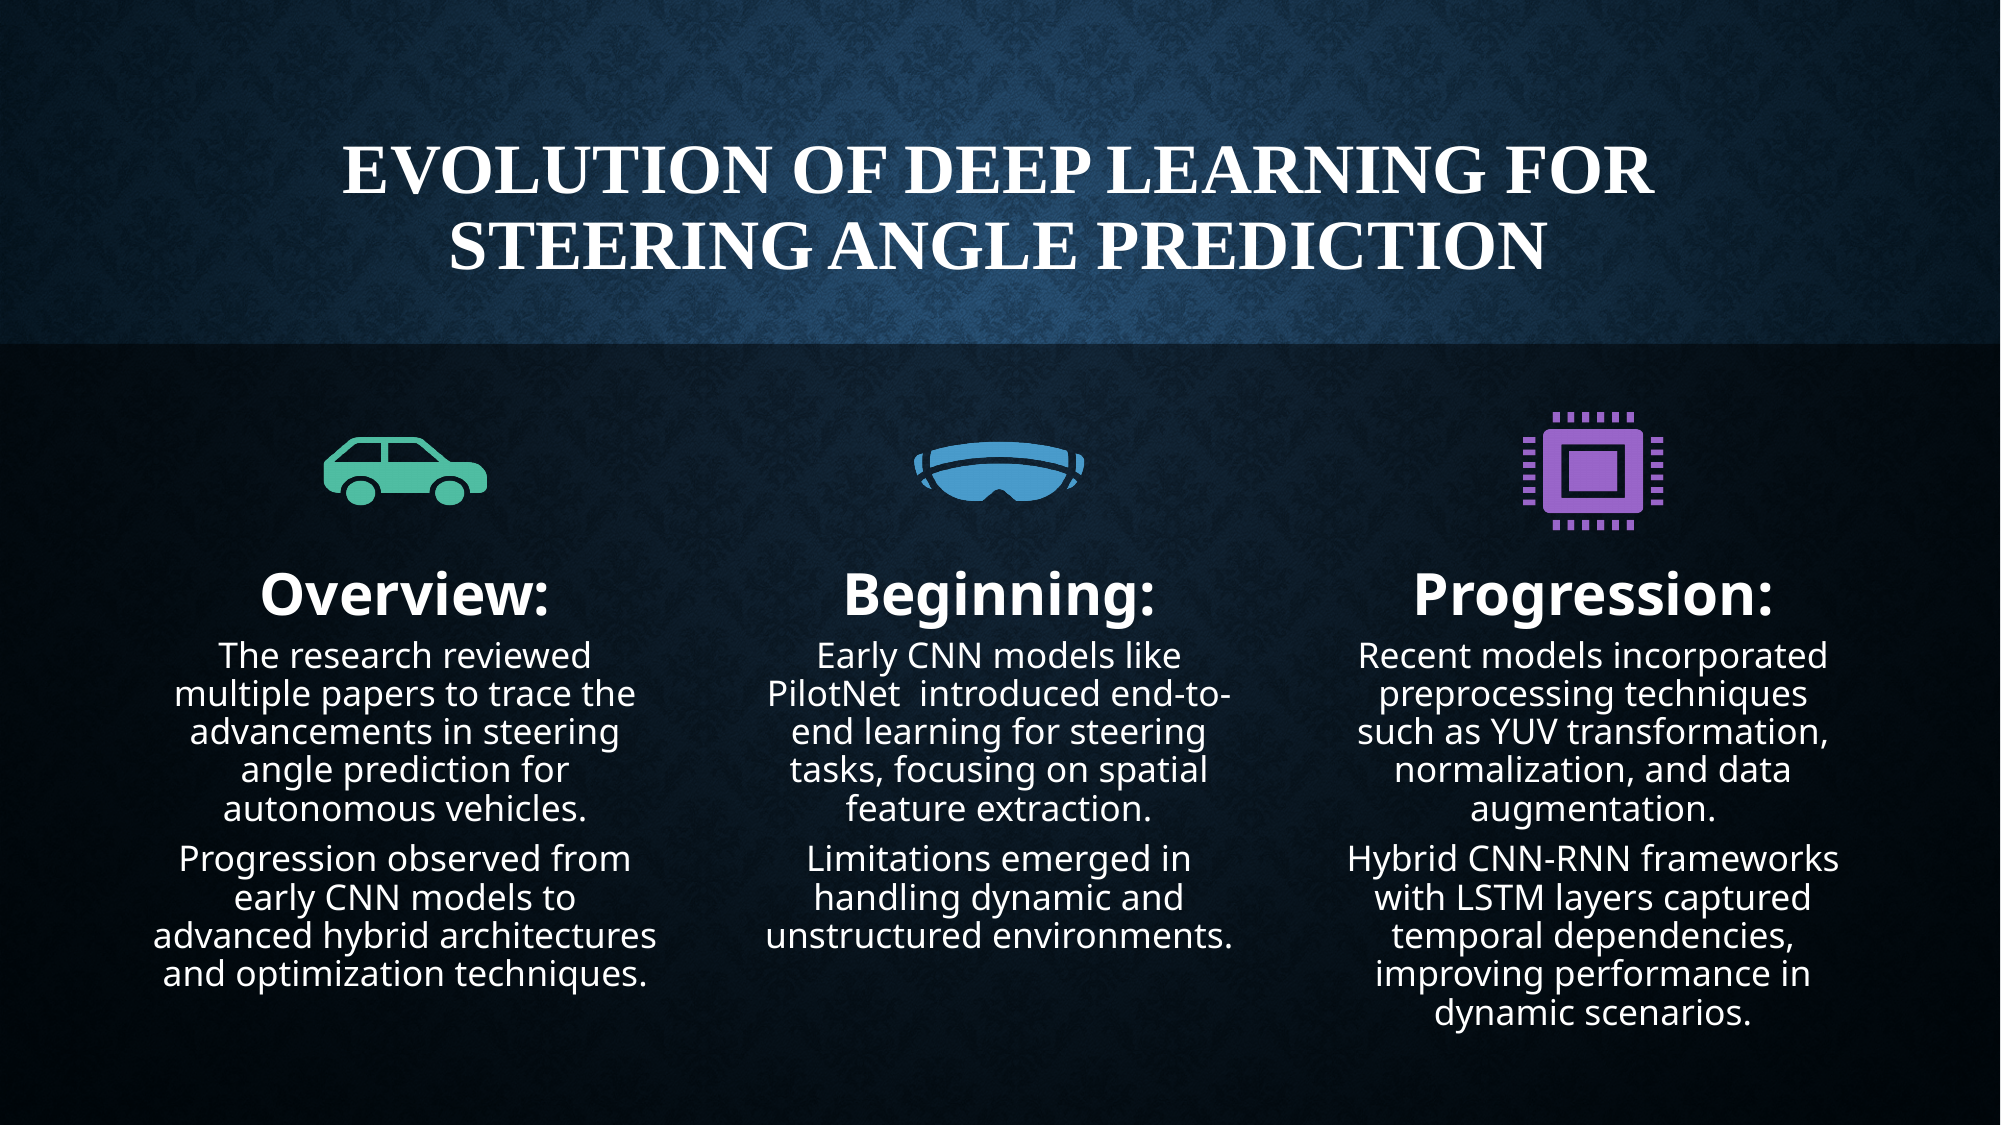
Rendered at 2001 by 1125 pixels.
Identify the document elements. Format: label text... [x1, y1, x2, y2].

title Evolution of Deep Learning for Steering Angle Prediction [149, 99, 1849, 318]
text_box [0, 342, 2000, 1125]
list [149, 396, 1849, 940]
